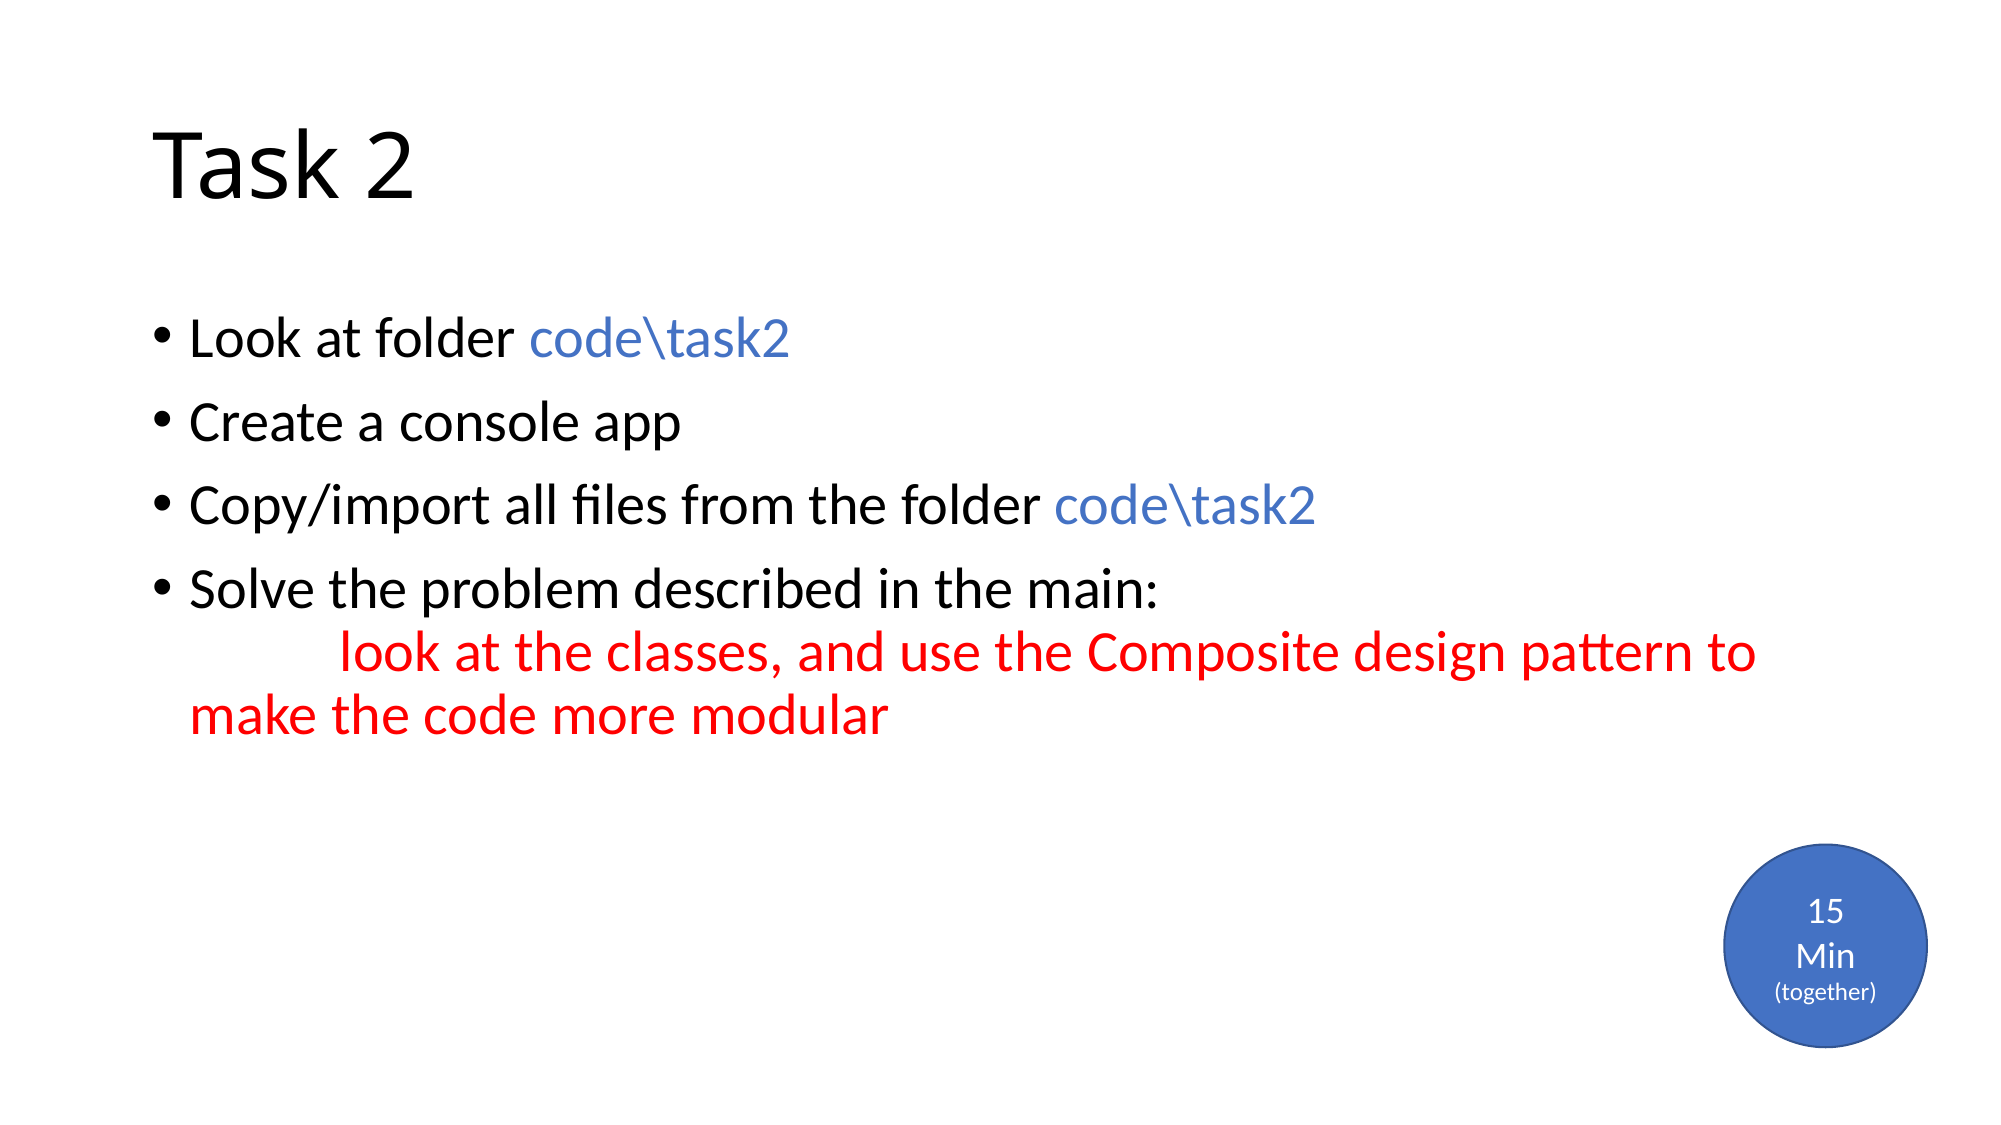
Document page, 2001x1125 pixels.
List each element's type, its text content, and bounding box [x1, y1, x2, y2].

text_box 15 Min (together) [1723, 843, 1929, 1049]
title Task 2 [137, 59, 1863, 278]
list Look at folder code\task2 Create a console app Copy/import all files from the folder code\task2 Solve the problem described in the main: look at the classes, and use the Composite design pattern to make the code more modular [137, 299, 1863, 1014]
